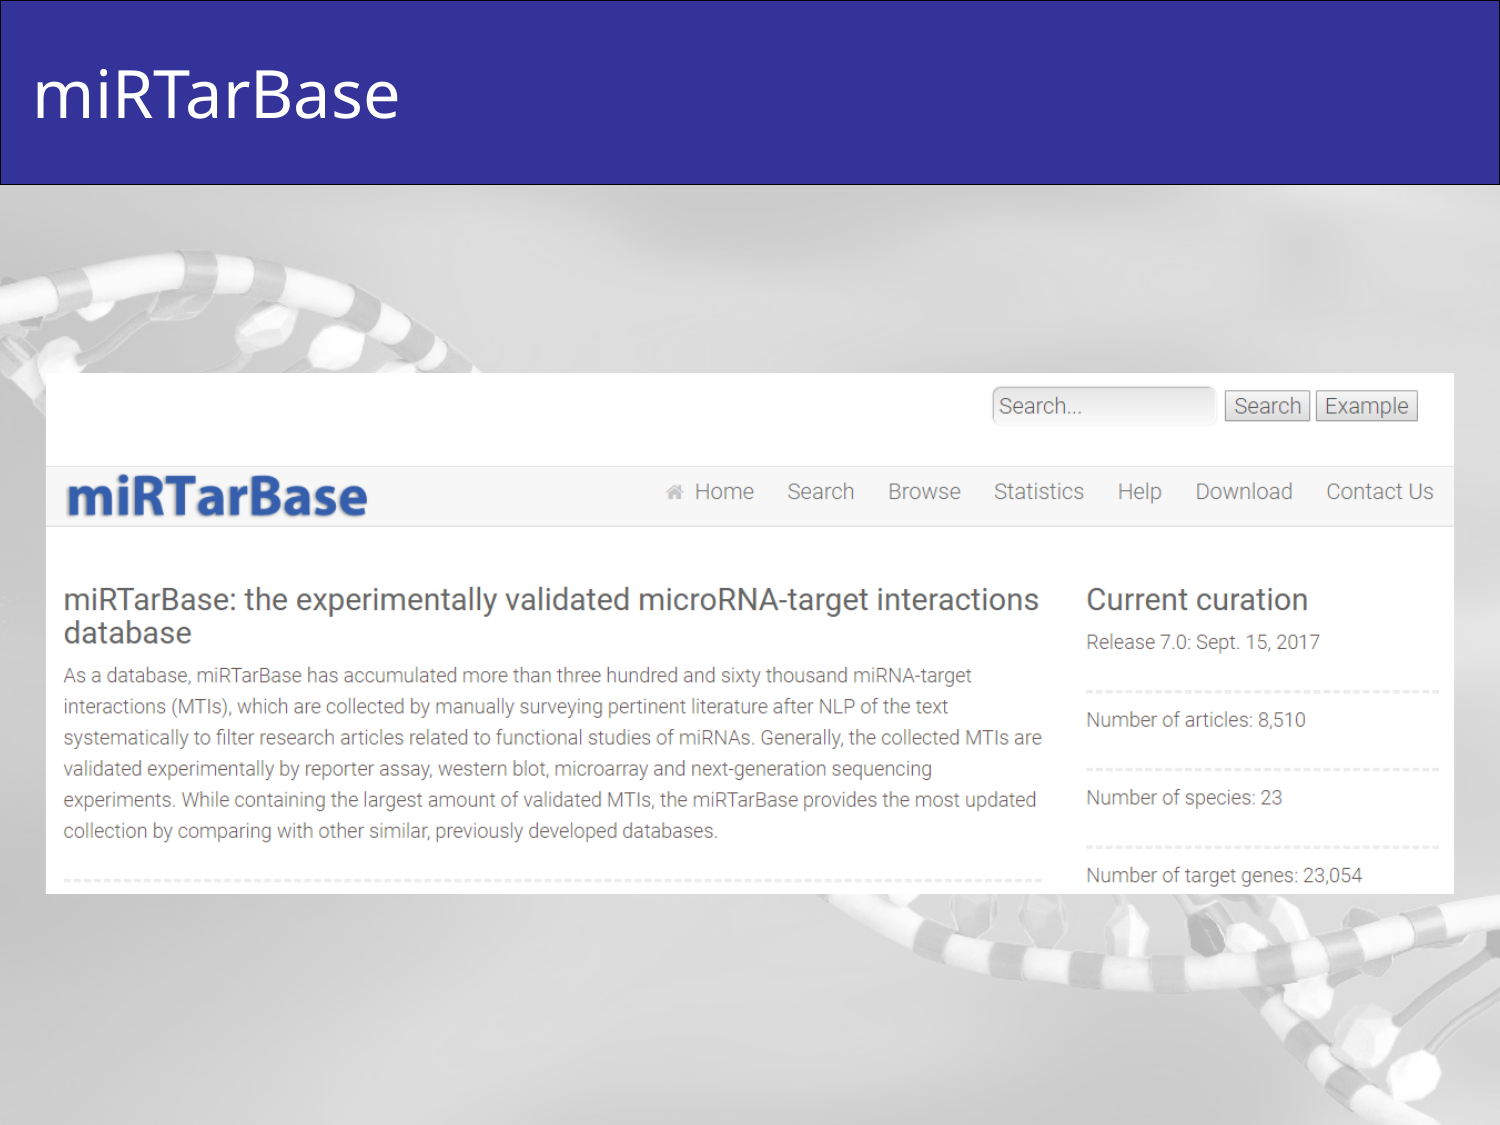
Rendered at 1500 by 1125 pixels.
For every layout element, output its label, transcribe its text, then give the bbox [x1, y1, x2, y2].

title miRTarBase [17, 0, 1483, 185]
picture [45, 373, 1455, 894]
